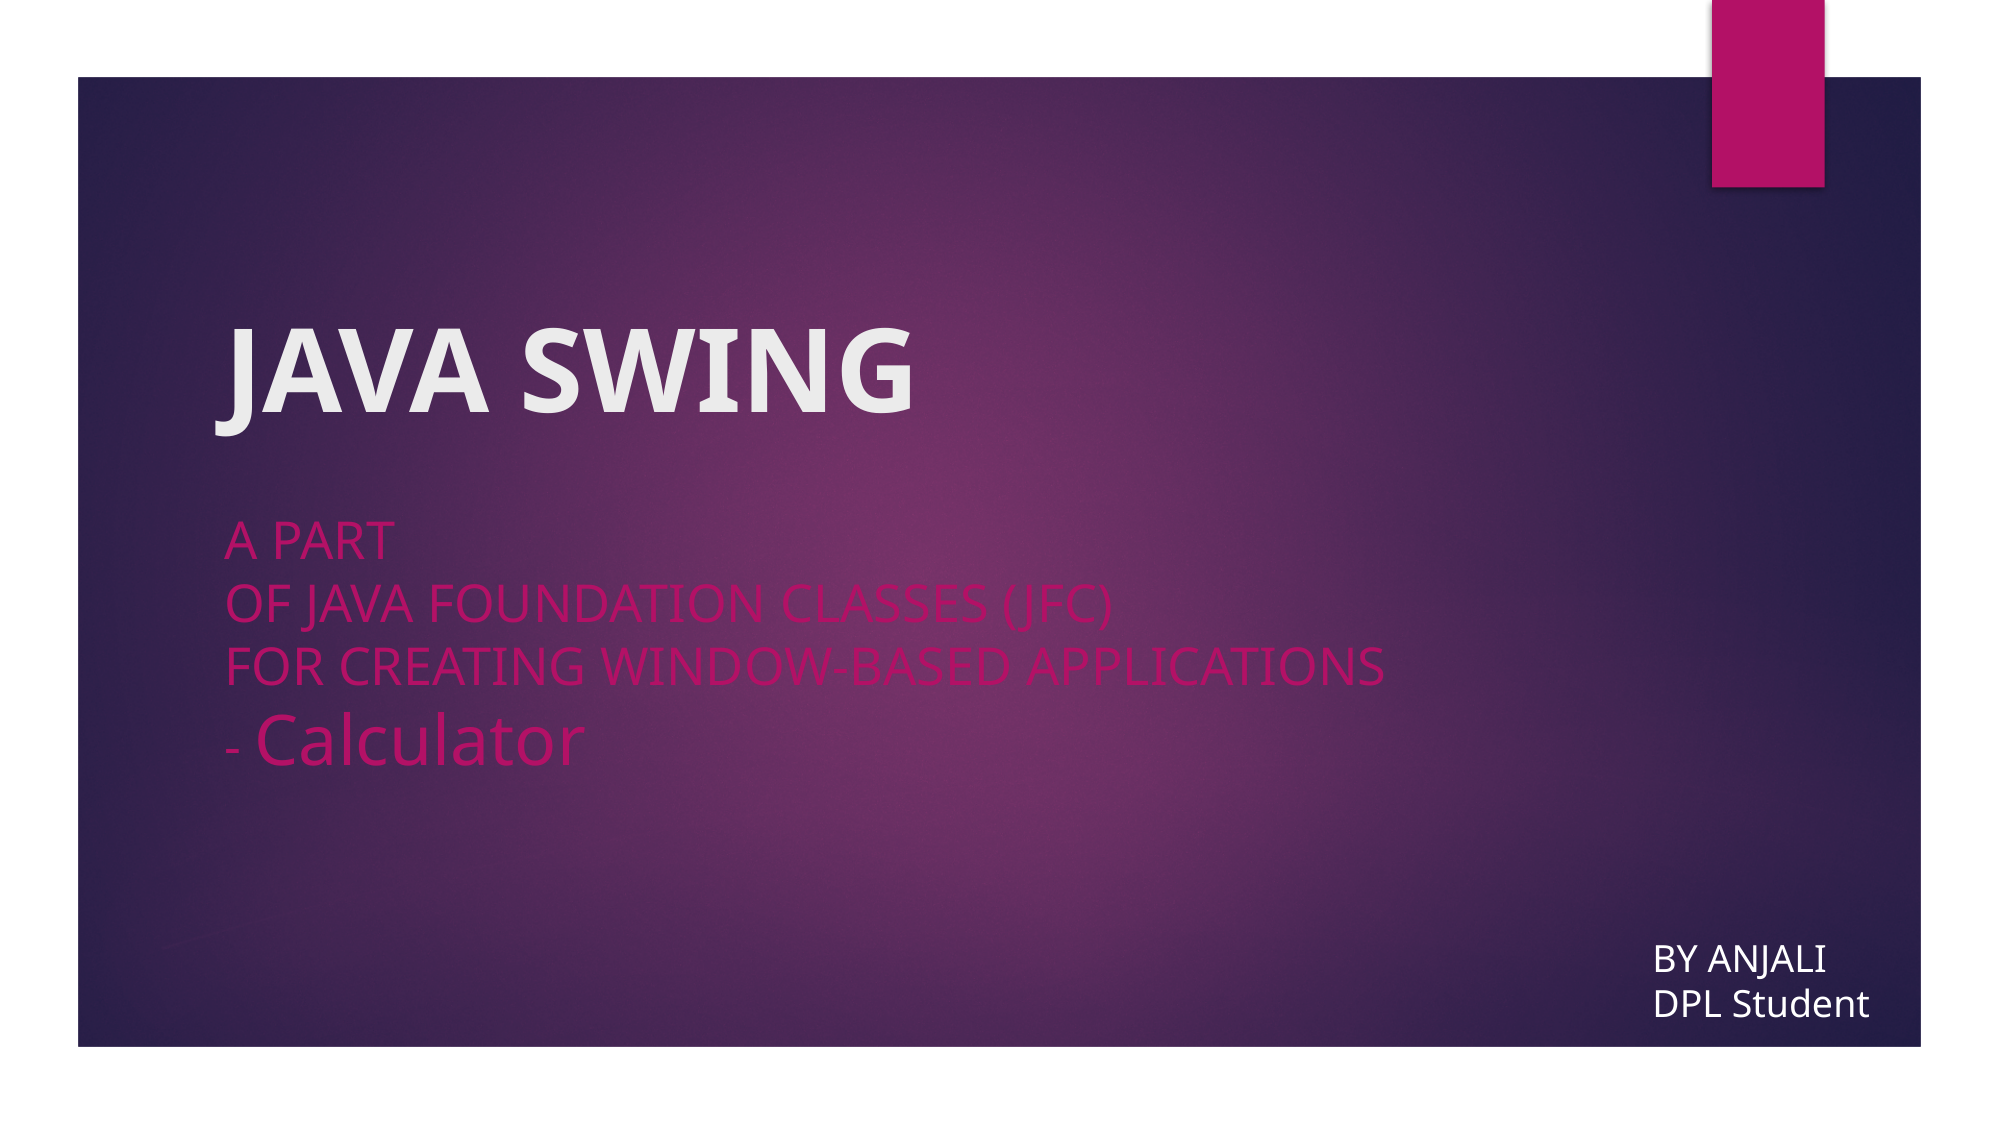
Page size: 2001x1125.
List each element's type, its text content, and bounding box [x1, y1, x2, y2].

title JAVA SWING A PART OF JAVA FOUNDATION CLASSES (JFC) FOR CREATING WINDOW-BASED APPLICATIONS - Calculator [209, 282, 1486, 843]
text_box BY ANJALI DPL Student [1637, 927, 1961, 1033]
